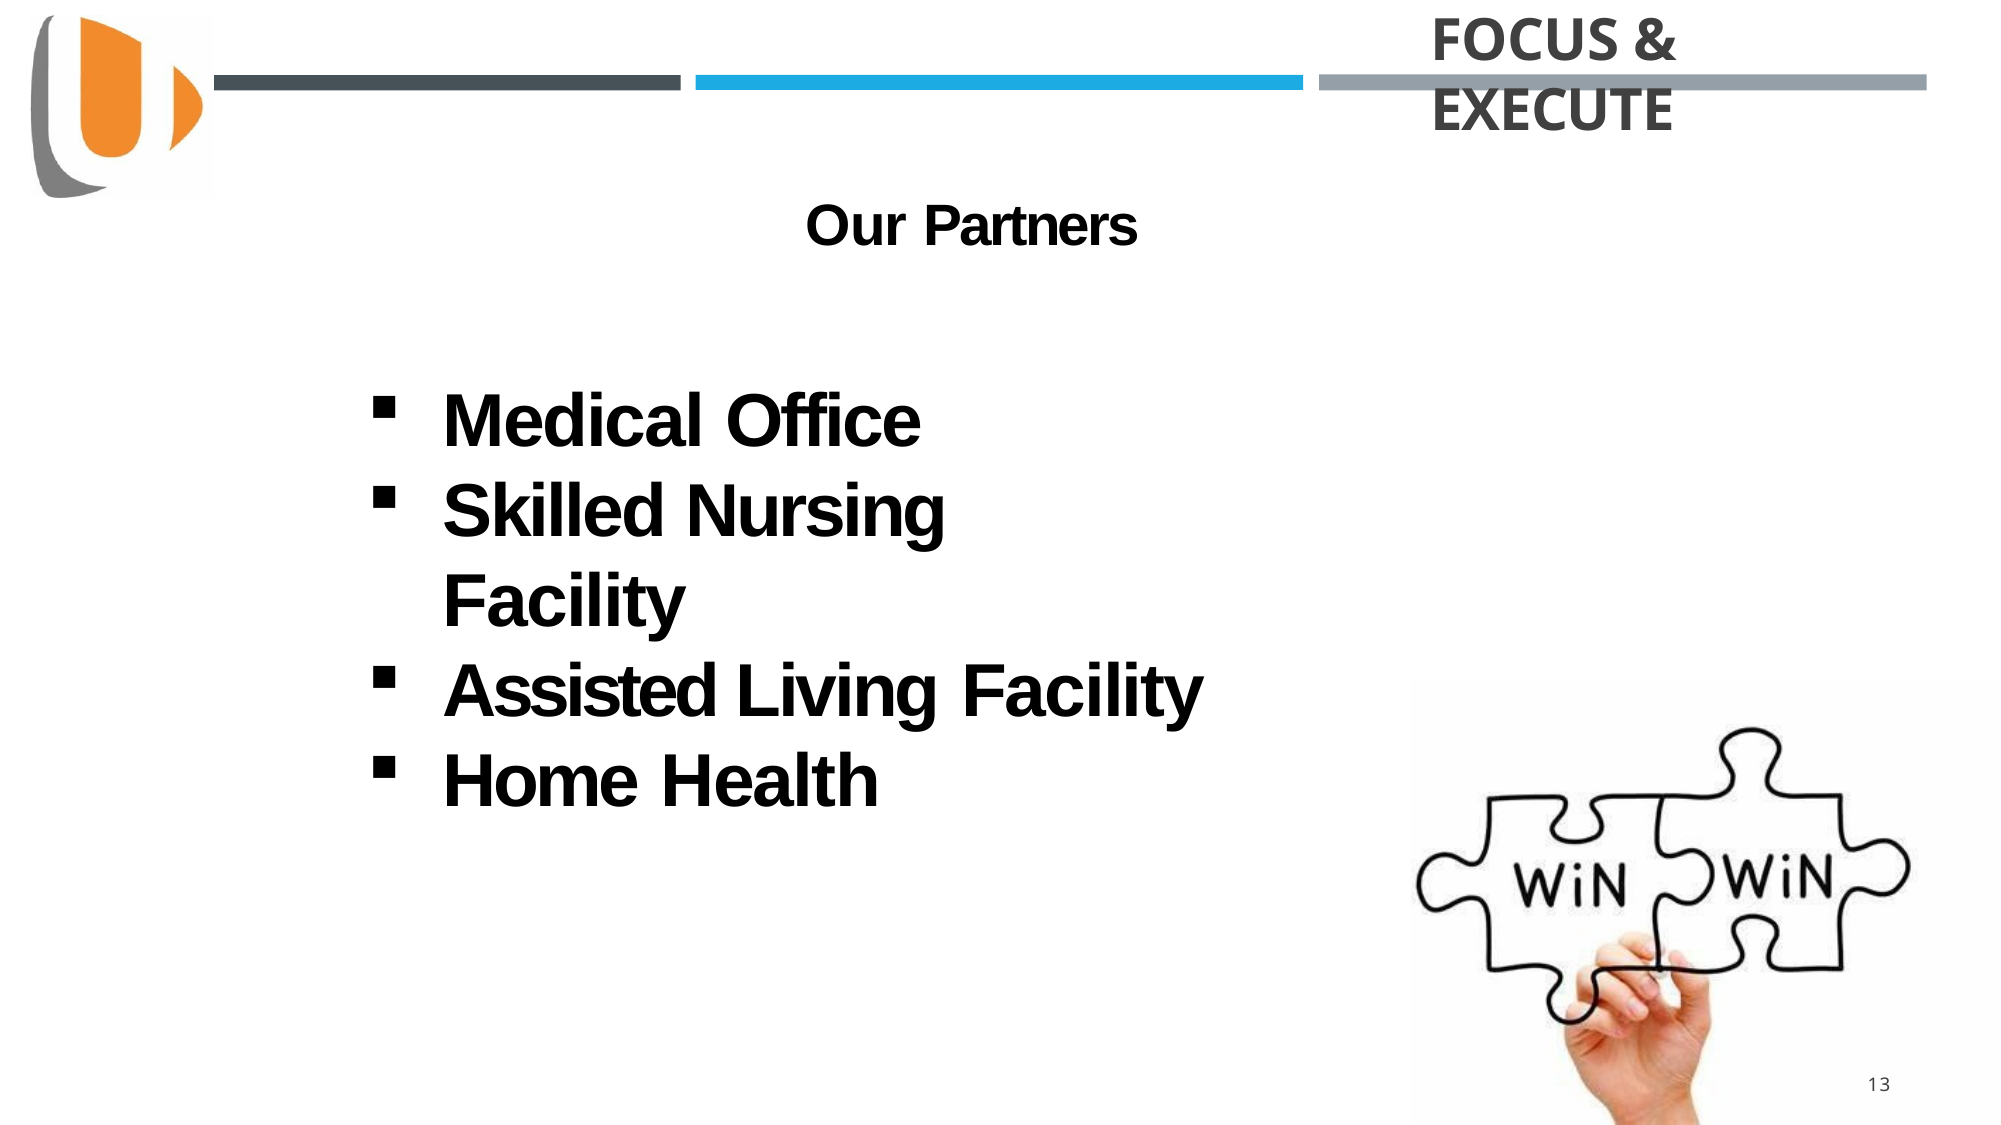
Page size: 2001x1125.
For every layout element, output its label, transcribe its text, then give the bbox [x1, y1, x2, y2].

text_box [30, 15, 214, 198]
text_box FOCUS & EXECUTE Our Partners [803, 0, 1919, 257]
text_box [1410, 679, 2000, 1125]
slide_number 10 [1861, 1071, 1897, 1125]
text_box Medical Office Skilled Nursing Facility Assisted Living Facility Home Health [365, 369, 1206, 822]
